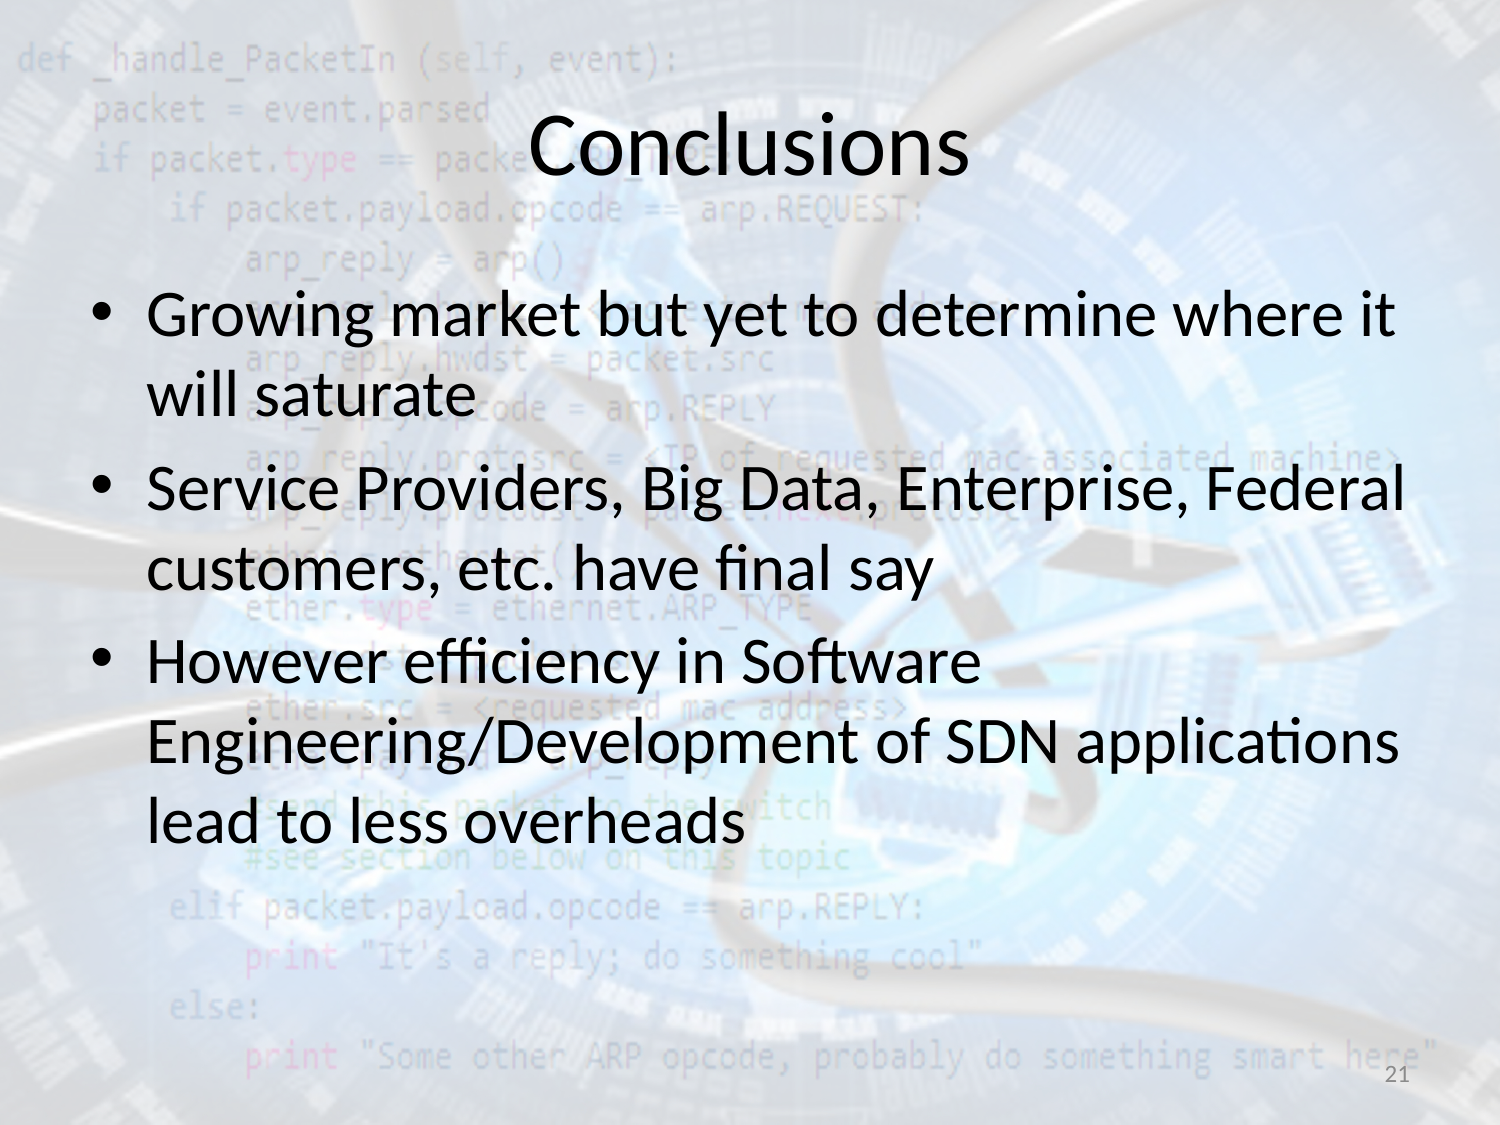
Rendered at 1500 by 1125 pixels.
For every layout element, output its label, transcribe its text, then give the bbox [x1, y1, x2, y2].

slide_number 21 [1074, 1042, 1425, 1103]
list Growing market but yet to determine where it will saturate Service Providers, Big Data, Enterprise, Federal customers, etc. have final say However efficiency in Software Engineering/Development of SDN applications lead to less overheads [75, 262, 1425, 1005]
title Conclusions [75, 45, 1425, 233]
